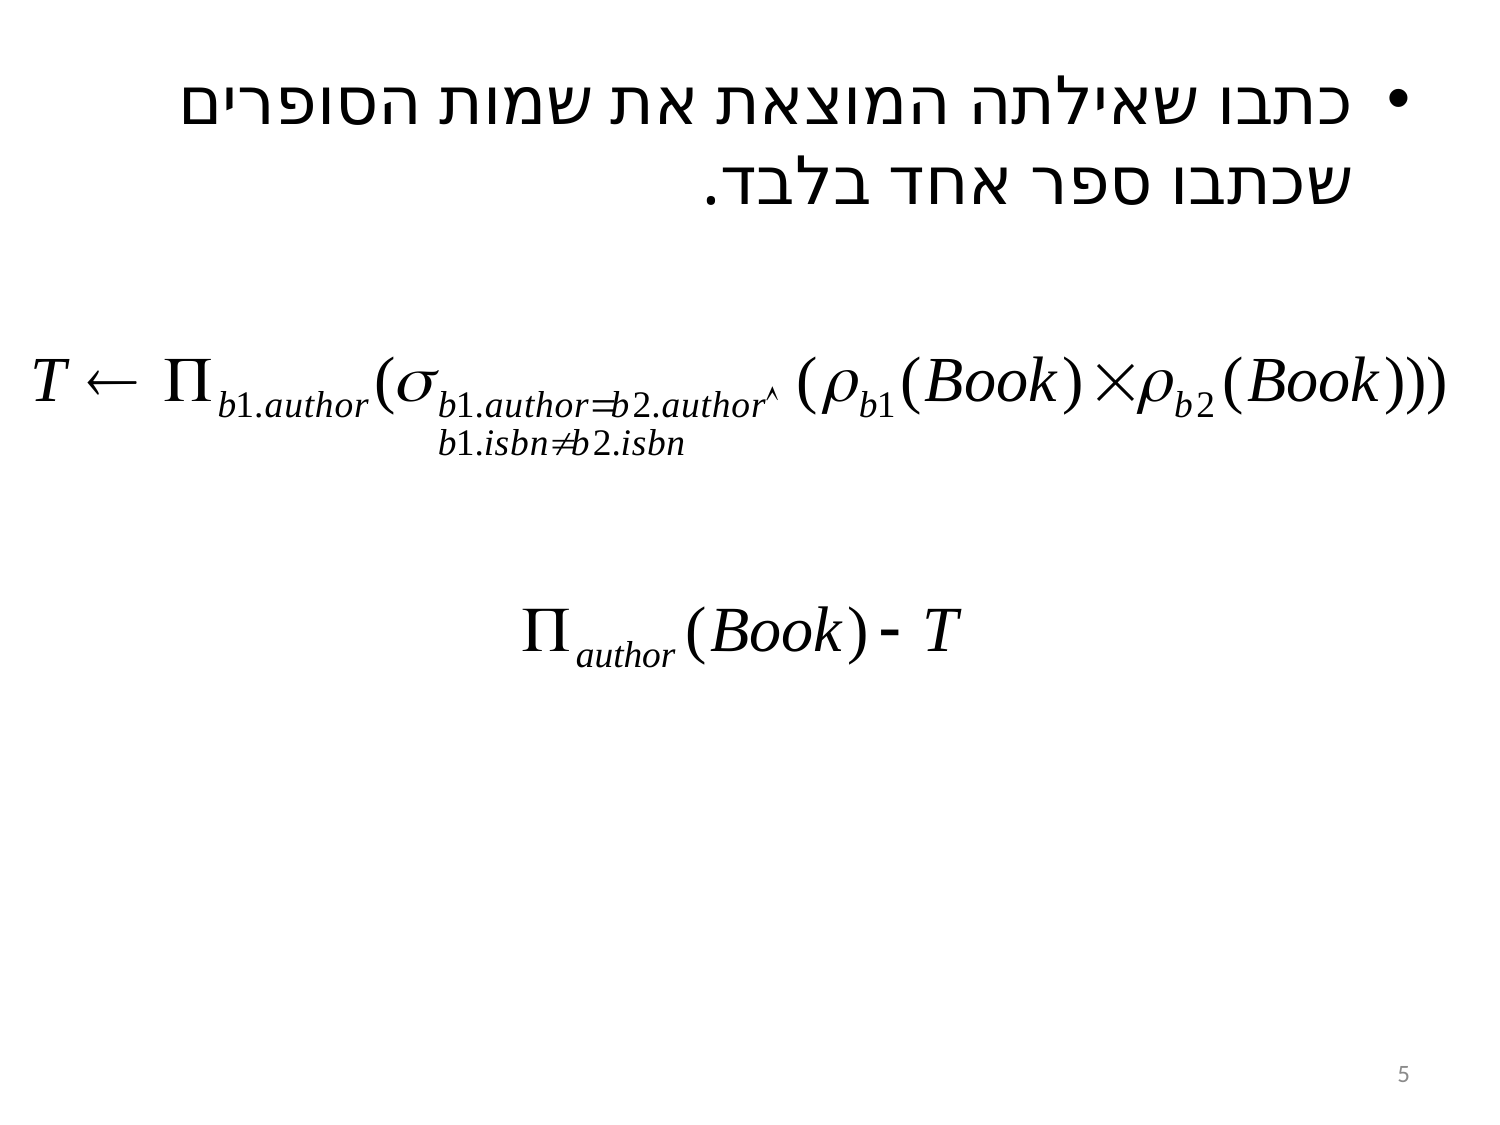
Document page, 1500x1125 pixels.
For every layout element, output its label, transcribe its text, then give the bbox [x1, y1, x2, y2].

slide_number 5 [1074, 1042, 1425, 1103]
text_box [24, 337, 1459, 477]
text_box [512, 587, 978, 685]
list כתבו שאילתה המוצאת את שמות הסופרים שכתבו ספר אחד בלבד. [75, 50, 1425, 300]
